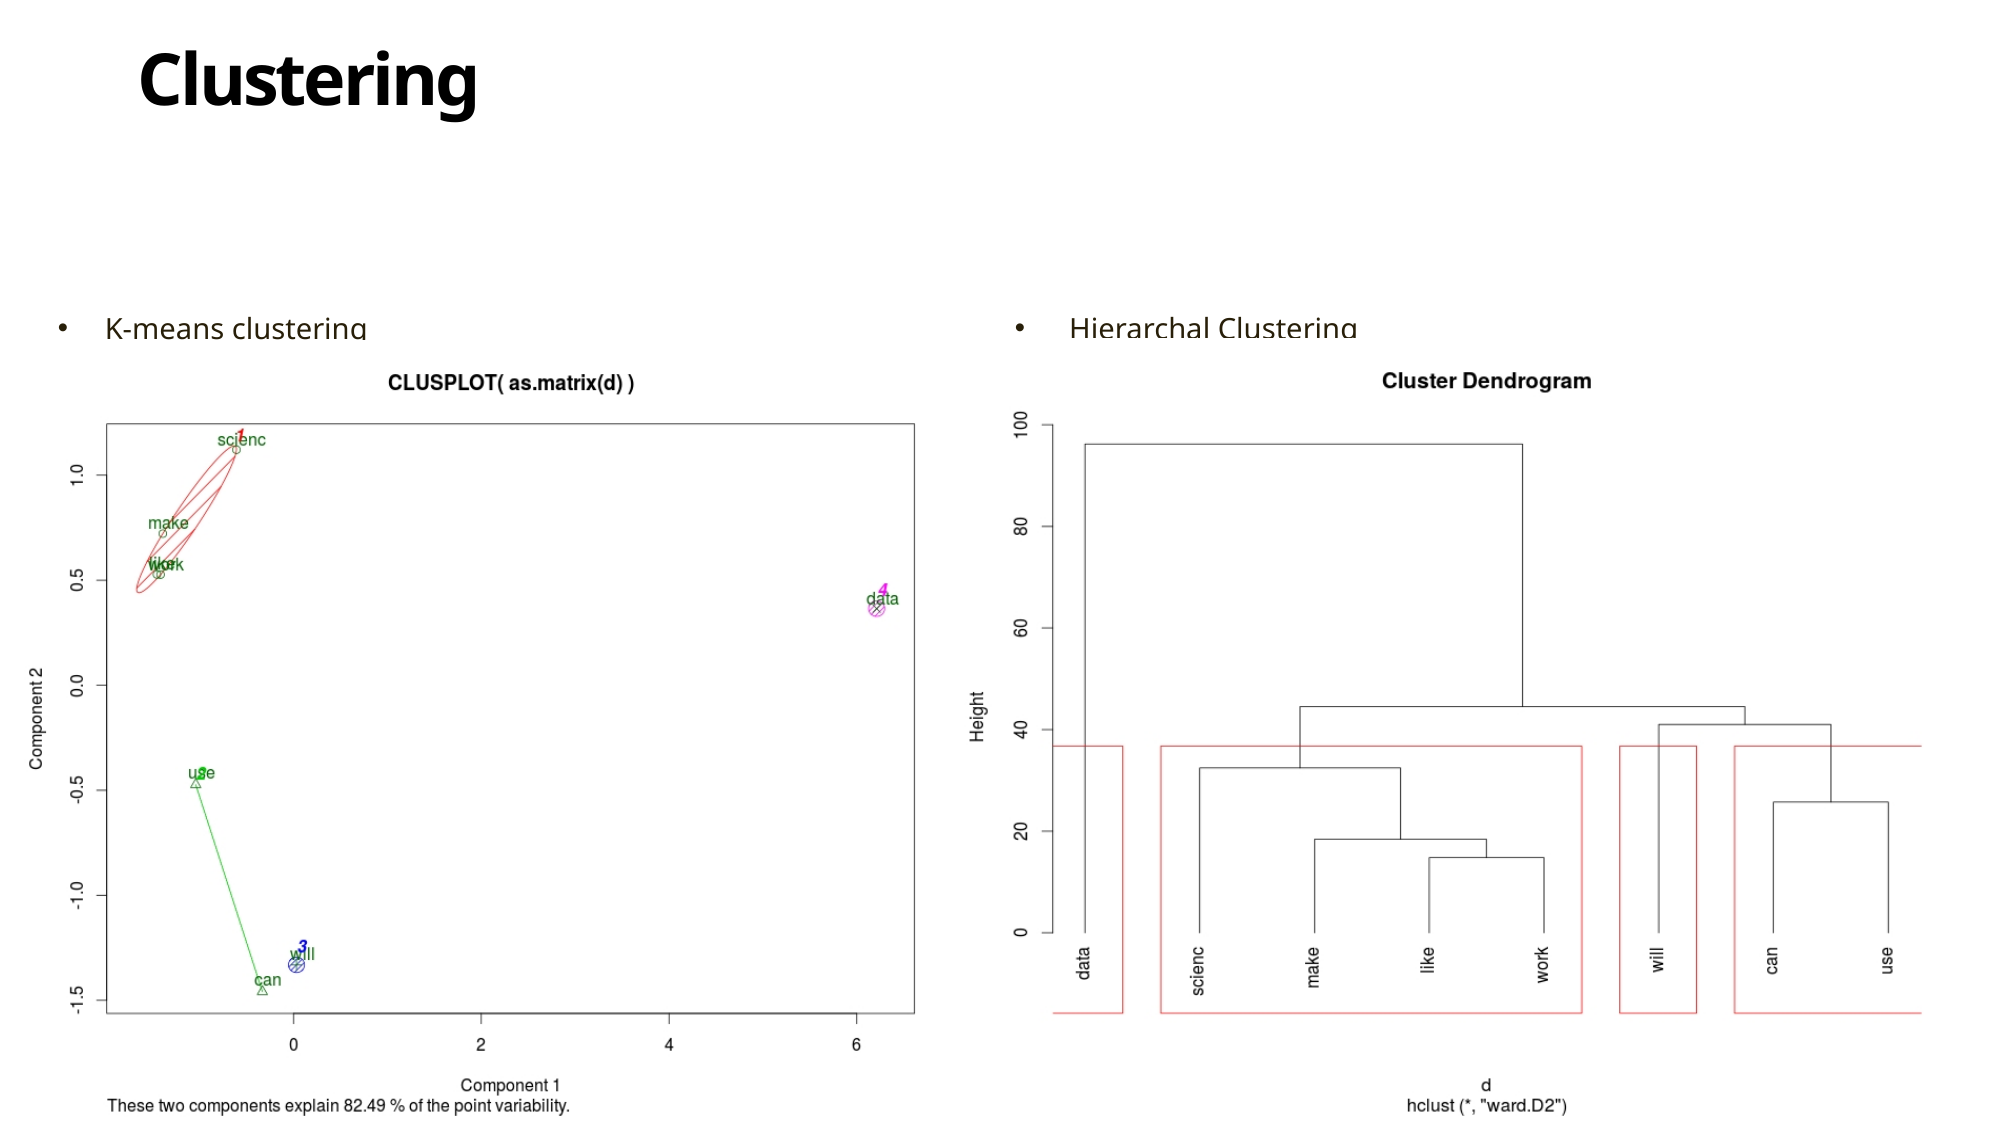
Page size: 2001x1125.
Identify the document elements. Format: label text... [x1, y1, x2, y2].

list Hierarchal Clustering [999, 302, 1922, 336]
picture [24, 340, 957, 1118]
list Clustering [137, 33, 1520, 114]
picture [964, 337, 1966, 1118]
list K-means clustering [43, 302, 965, 341]
